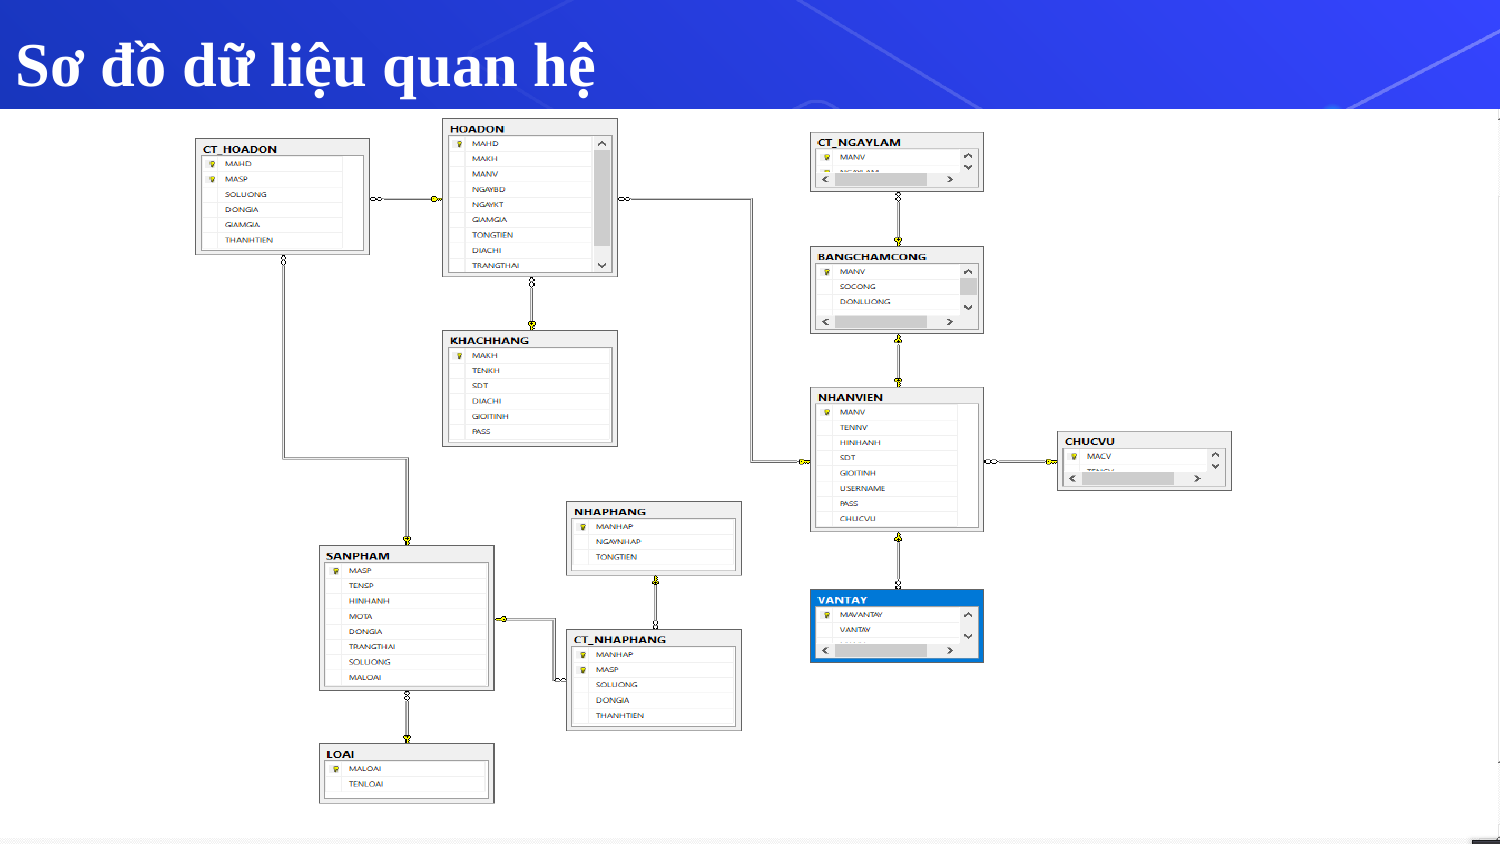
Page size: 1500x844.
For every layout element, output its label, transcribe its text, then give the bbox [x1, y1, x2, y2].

title Sơ đồ dữ liệu quan hệ [15, 9, 854, 99]
picture [0, 0, 1500, 844]
